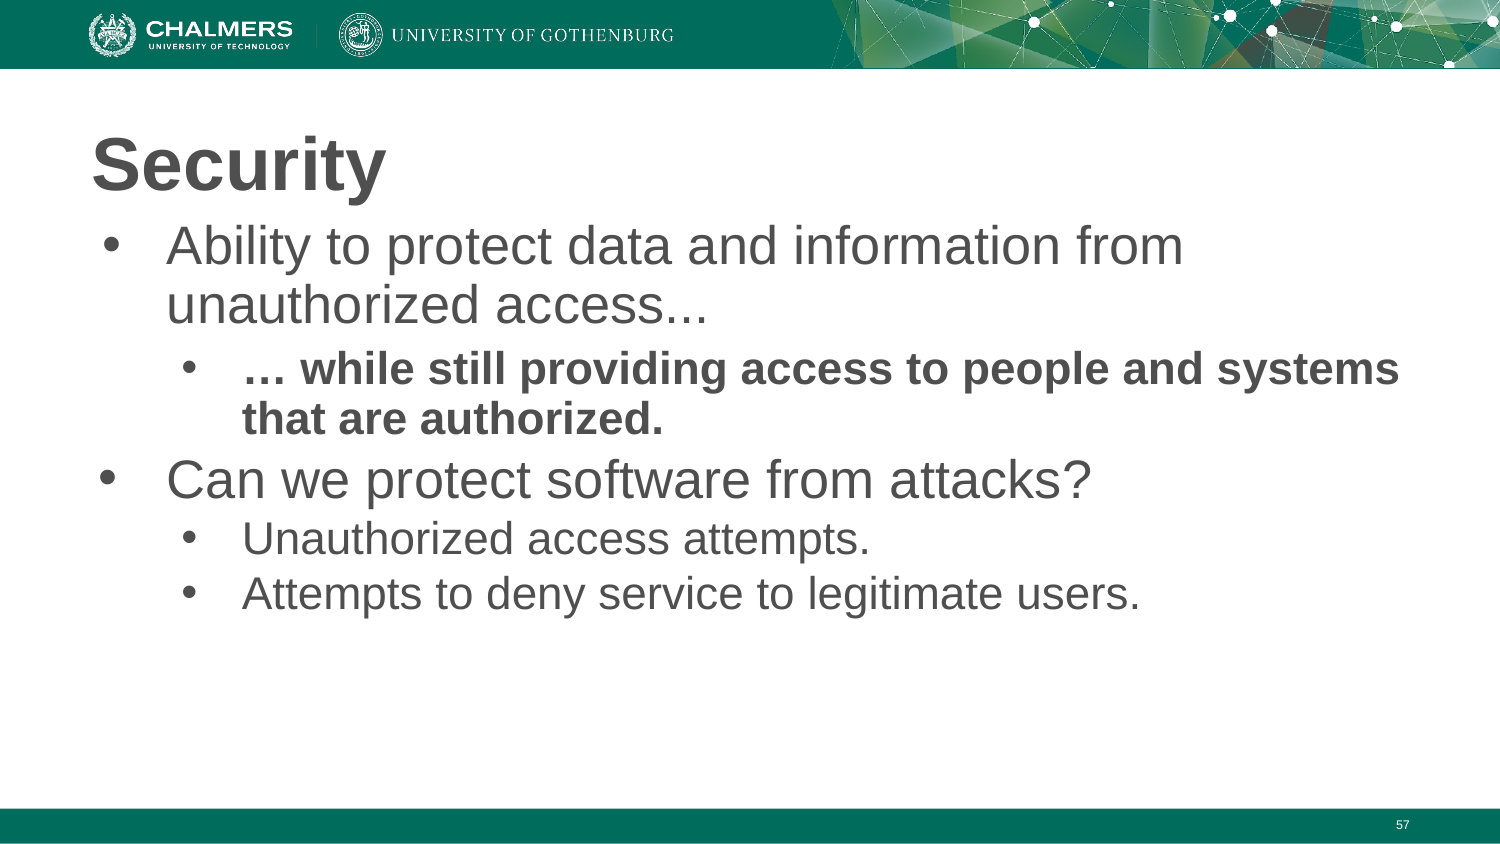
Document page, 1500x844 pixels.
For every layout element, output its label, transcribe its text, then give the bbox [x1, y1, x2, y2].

title Security [76, 100, 1425, 210]
picture [64, 0, 696, 85]
picture [759, 0, 1500, 68]
slide_number ‹#› [1074, 809, 1425, 844]
list Ability to protect data and information from unauthorized access... … while still providing access to people and systems that are authorized. Can we protect software from attacks? Unauthorized access attempts. Attempts to deny service to legitimate users. [76, 210, 1425, 782]
